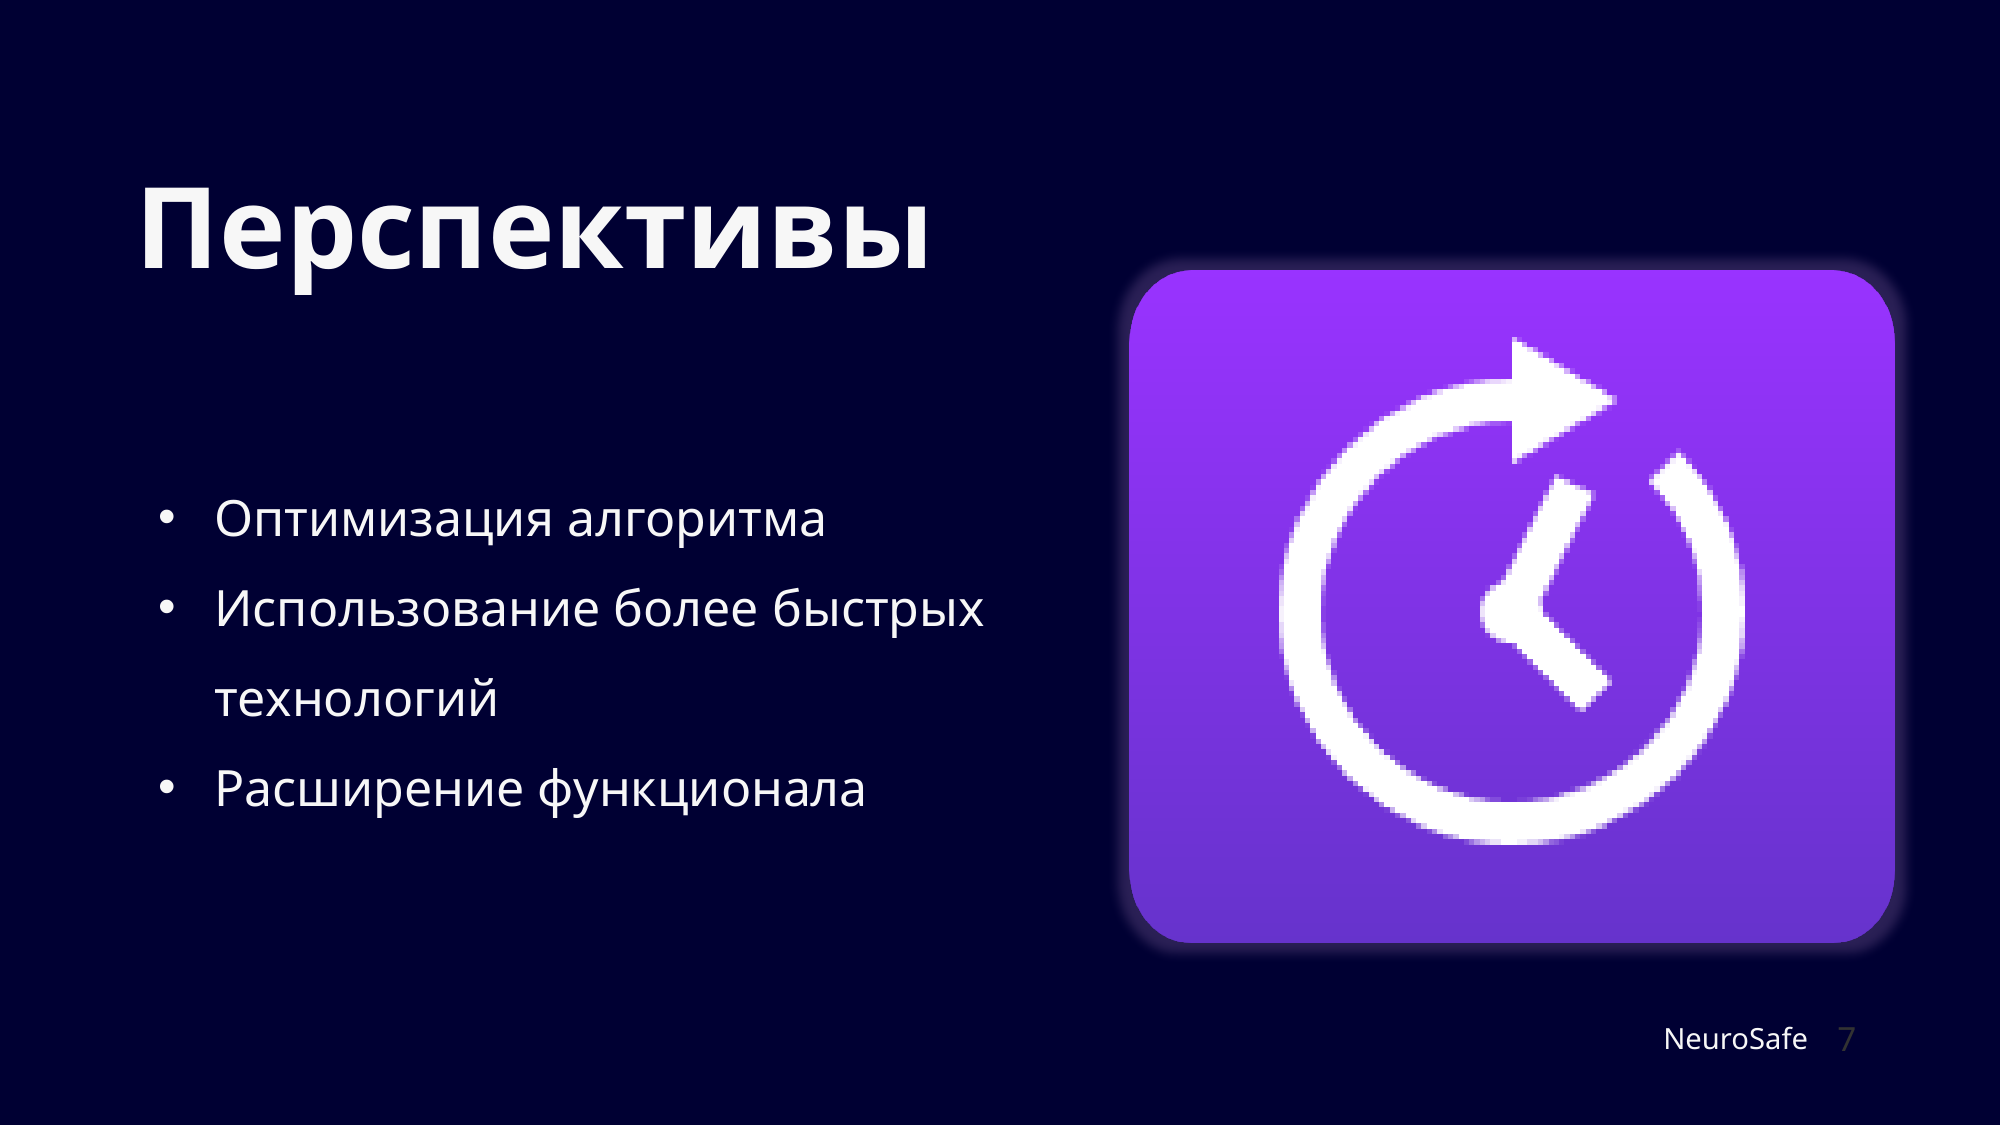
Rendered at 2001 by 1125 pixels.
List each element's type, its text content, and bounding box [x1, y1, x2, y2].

footer NeuroSafe [1622, 1010, 1849, 1071]
picture [1129, 270, 1895, 944]
text_box Оптимизация алгоритма Использование более быстрых технологий Расширение функционала [143, 449, 1103, 825]
text_box Перспективы [120, 148, 1000, 299]
